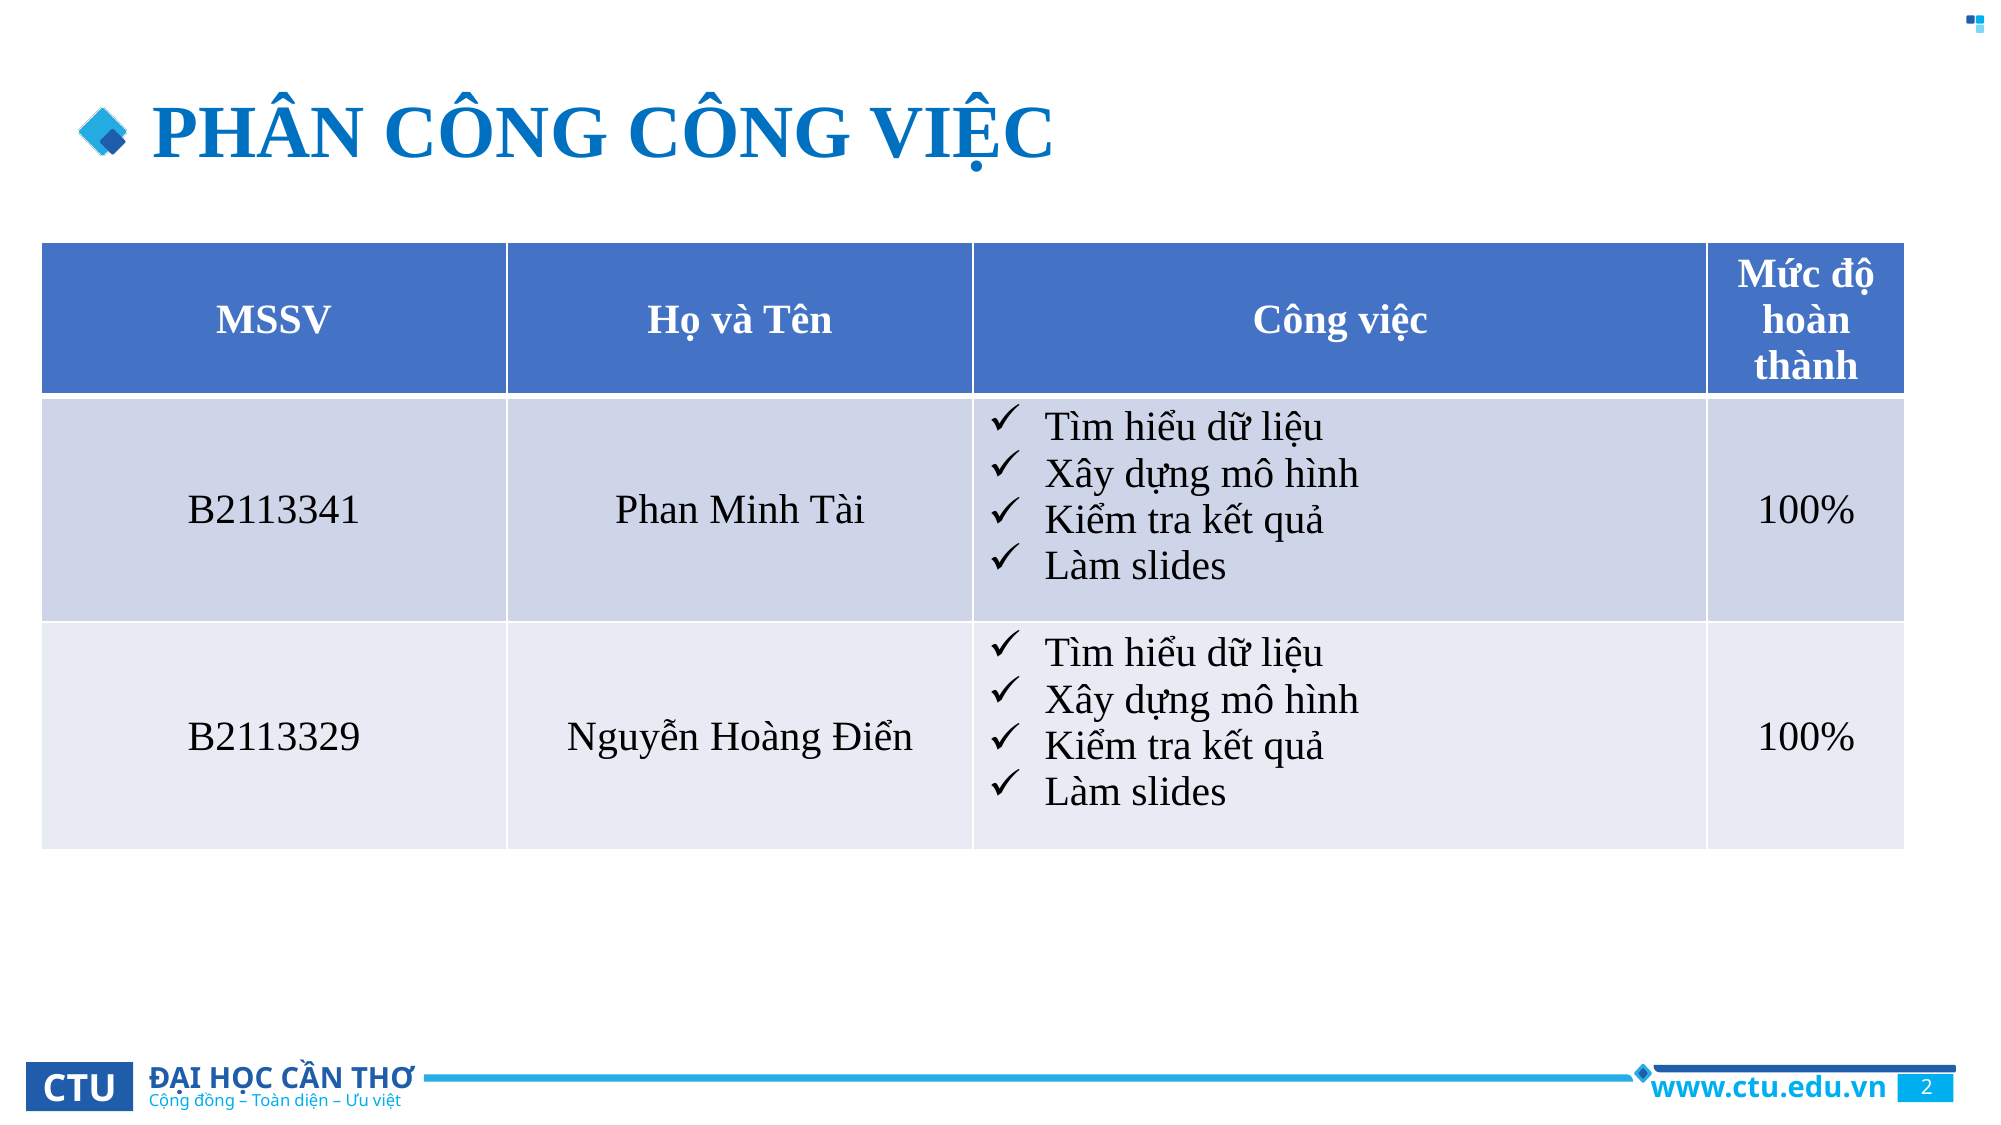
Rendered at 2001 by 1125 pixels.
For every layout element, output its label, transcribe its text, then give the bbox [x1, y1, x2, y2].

table_cell B2113341 [42, 399, 506, 621]
table_cell Phan Minh Tài [508, 399, 972, 621]
table_cell B2113329 [42, 623, 506, 849]
table_cell Tìm hiểu dữ liệu Xây dựng mô hình Kiểm tra kết quả Làm slides [974, 623, 1706, 849]
table_header MSSV [42, 243, 506, 393]
picture [78, 107, 127, 156]
table_header Công việc [974, 243, 1706, 393]
table_cell Nguyễn Hoàng Điển [508, 623, 972, 849]
table_header Mức độ hoàn thành [1708, 243, 1904, 393]
table_header Họ và Tên [508, 243, 972, 393]
table_cell 100% [1708, 623, 1904, 849]
table_cell Tìm hiểu dữ liệu Xây dựng mô hình Kiểm tra kết quả Làm slides [974, 399, 1706, 621]
table_cell 100% [1708, 399, 1904, 621]
title PHÂN CÔNG CÔNG VIỆC [137, 24, 1863, 241]
